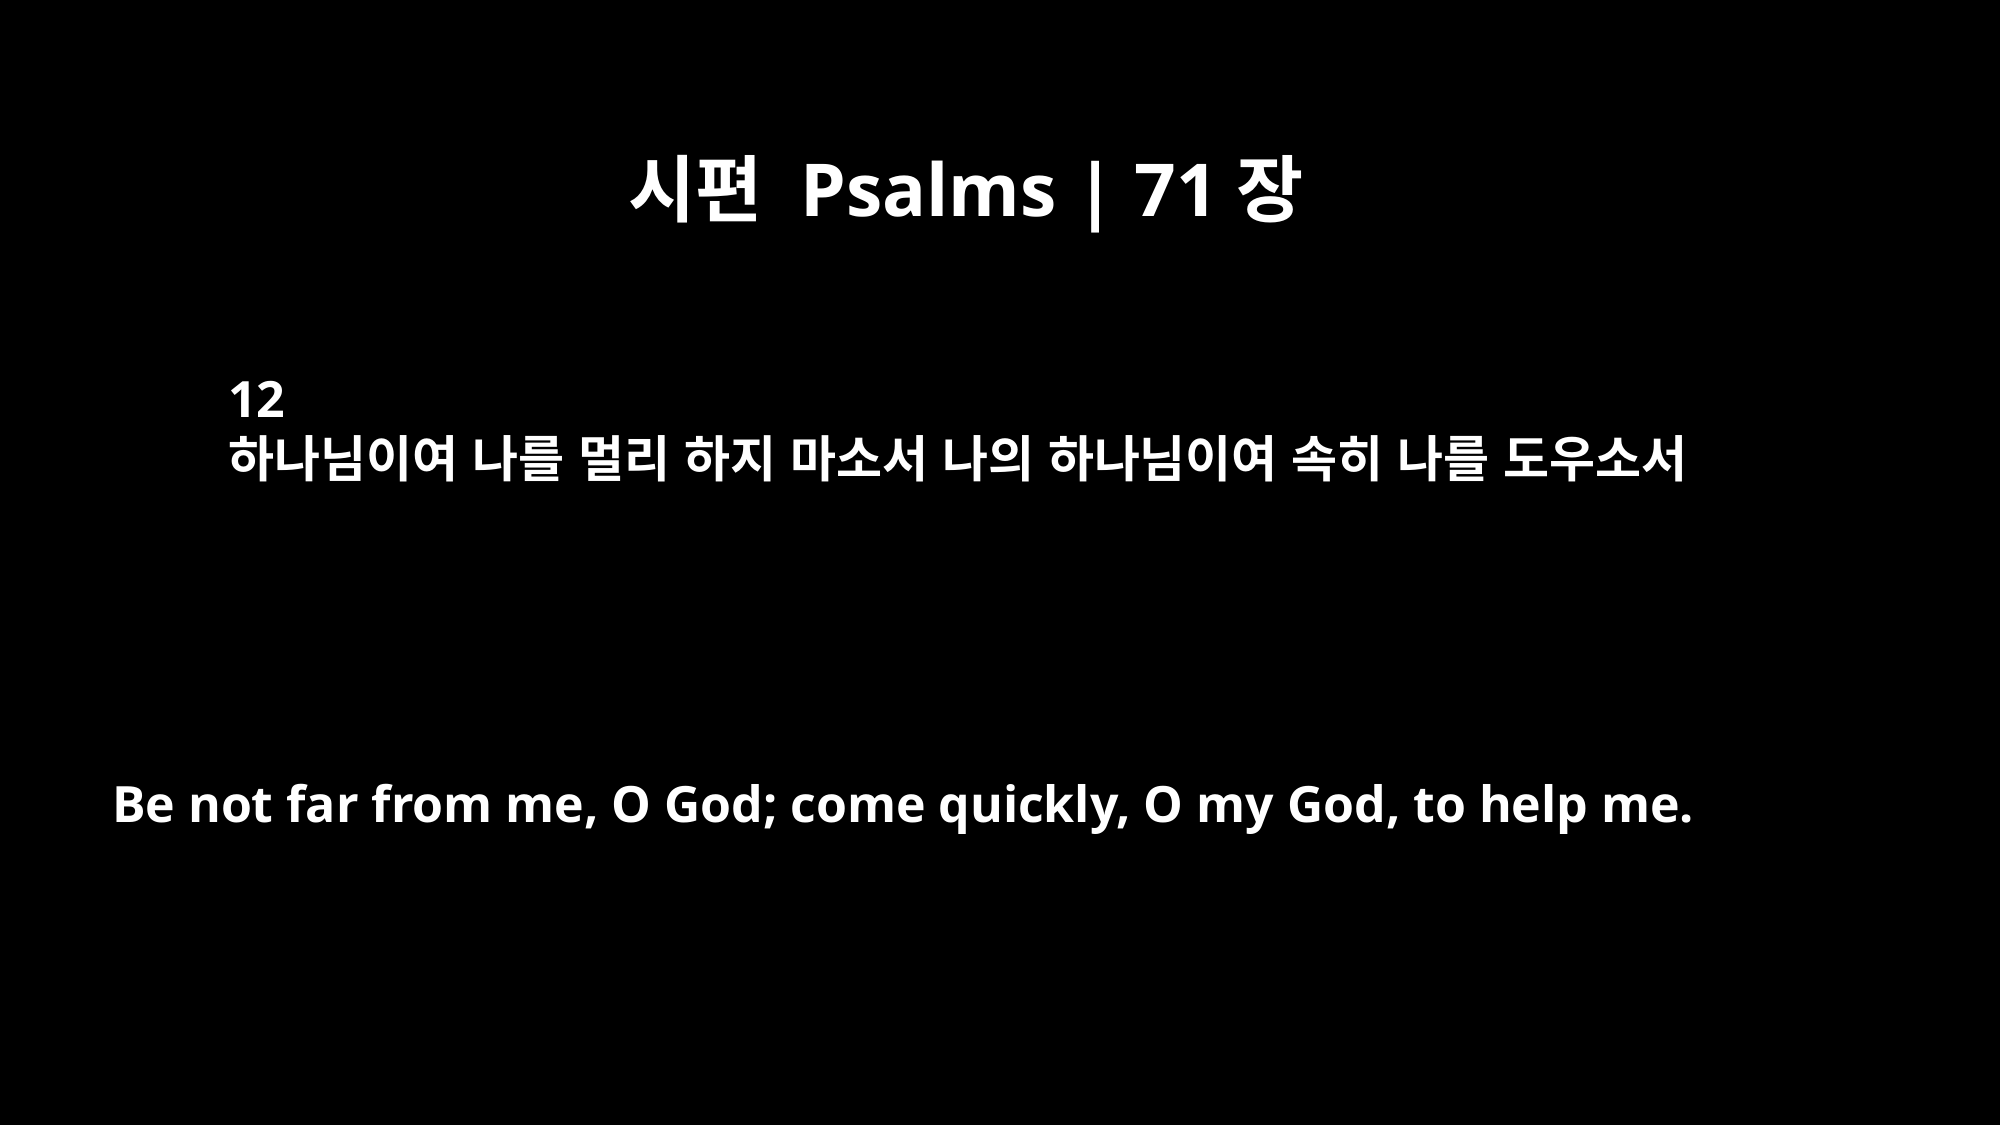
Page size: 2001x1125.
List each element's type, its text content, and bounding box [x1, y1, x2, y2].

text_box Be not far from me, O God; come quickly, O my God, to help me. [97, 764, 1710, 840]
text_box 12 하나님이여 나를 멀리 하지 마소서 나의 하나님이여 속히 나를 도우소서 [213, 359, 1704, 495]
text_box 시편 Psalms | 71장 [613, 136, 1319, 239]
